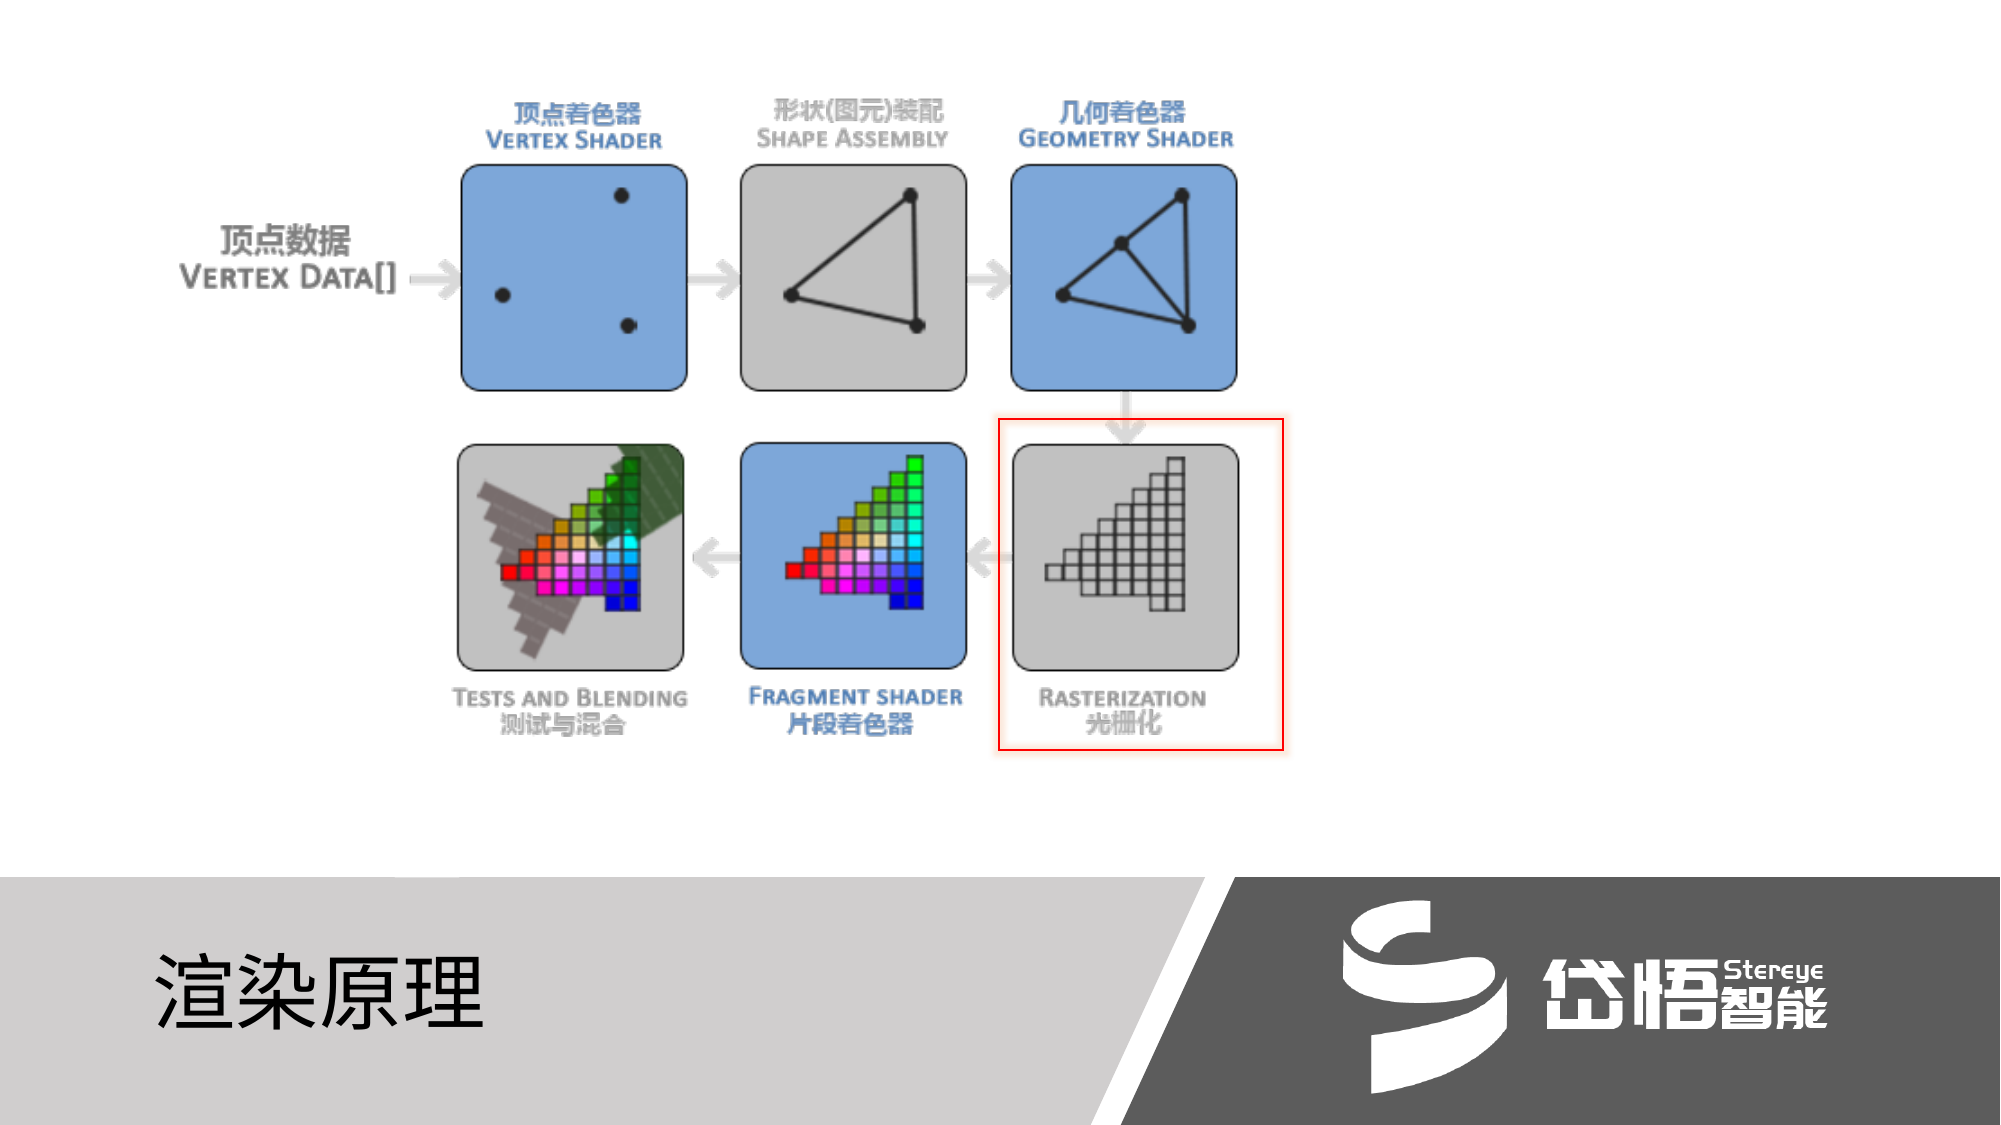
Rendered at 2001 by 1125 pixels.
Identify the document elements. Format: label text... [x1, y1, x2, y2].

picture [1343, 900, 1829, 1094]
text_box [1119, 875, 2000, 1125]
text_box [0, 875, 1207, 1125]
title 渲染原理 [138, 907, 1090, 1087]
picture [151, 85, 1283, 753]
